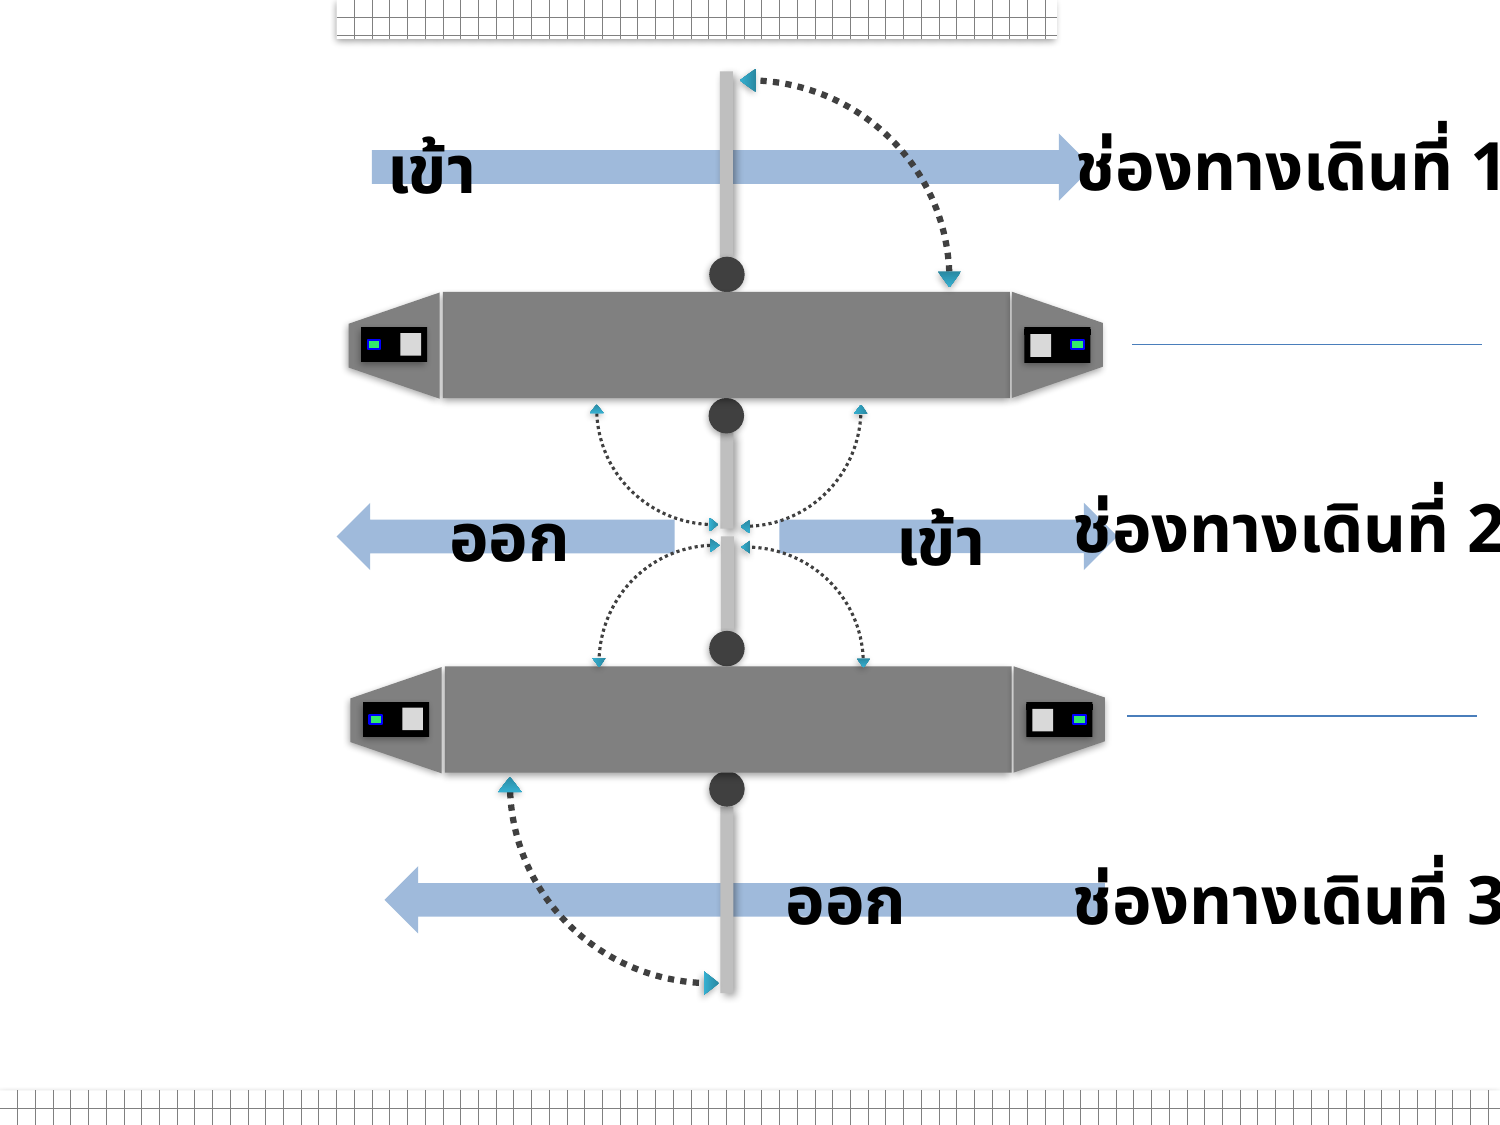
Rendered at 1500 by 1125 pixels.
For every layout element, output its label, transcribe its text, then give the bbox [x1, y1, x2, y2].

text_box [492, 148, 541, 186]
text_box [382, 864, 492, 936]
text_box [591, 538, 871, 781]
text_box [497, 585, 914, 996]
text_box ออก [434, 487, 585, 582]
text_box [1001, 517, 1057, 556]
text_box เข้า [881, 491, 1001, 587]
text_box ช่องทางเดินที่ 1 [1061, 116, 1500, 212]
text_box ช่องทางเดินที่ 3 [1057, 850, 1500, 946]
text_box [589, 291, 868, 534]
text_box [336, 0, 1058, 40]
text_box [348, 291, 541, 399]
text_box [0, 1090, 1500, 1125]
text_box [918, 665, 1106, 774]
text_box ออก [918, 850, 922, 945]
text_box [873, 517, 881, 556]
text_box ช่องทางเดินที่ 2 [1057, 477, 1500, 573]
text_box [334, 500, 434, 573]
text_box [546, 68, 962, 479]
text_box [350, 665, 492, 774]
text_box [966, 131, 1061, 203]
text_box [966, 291, 1104, 399]
text_box เข้า [372, 119, 492, 214]
text_box [922, 880, 1057, 919]
